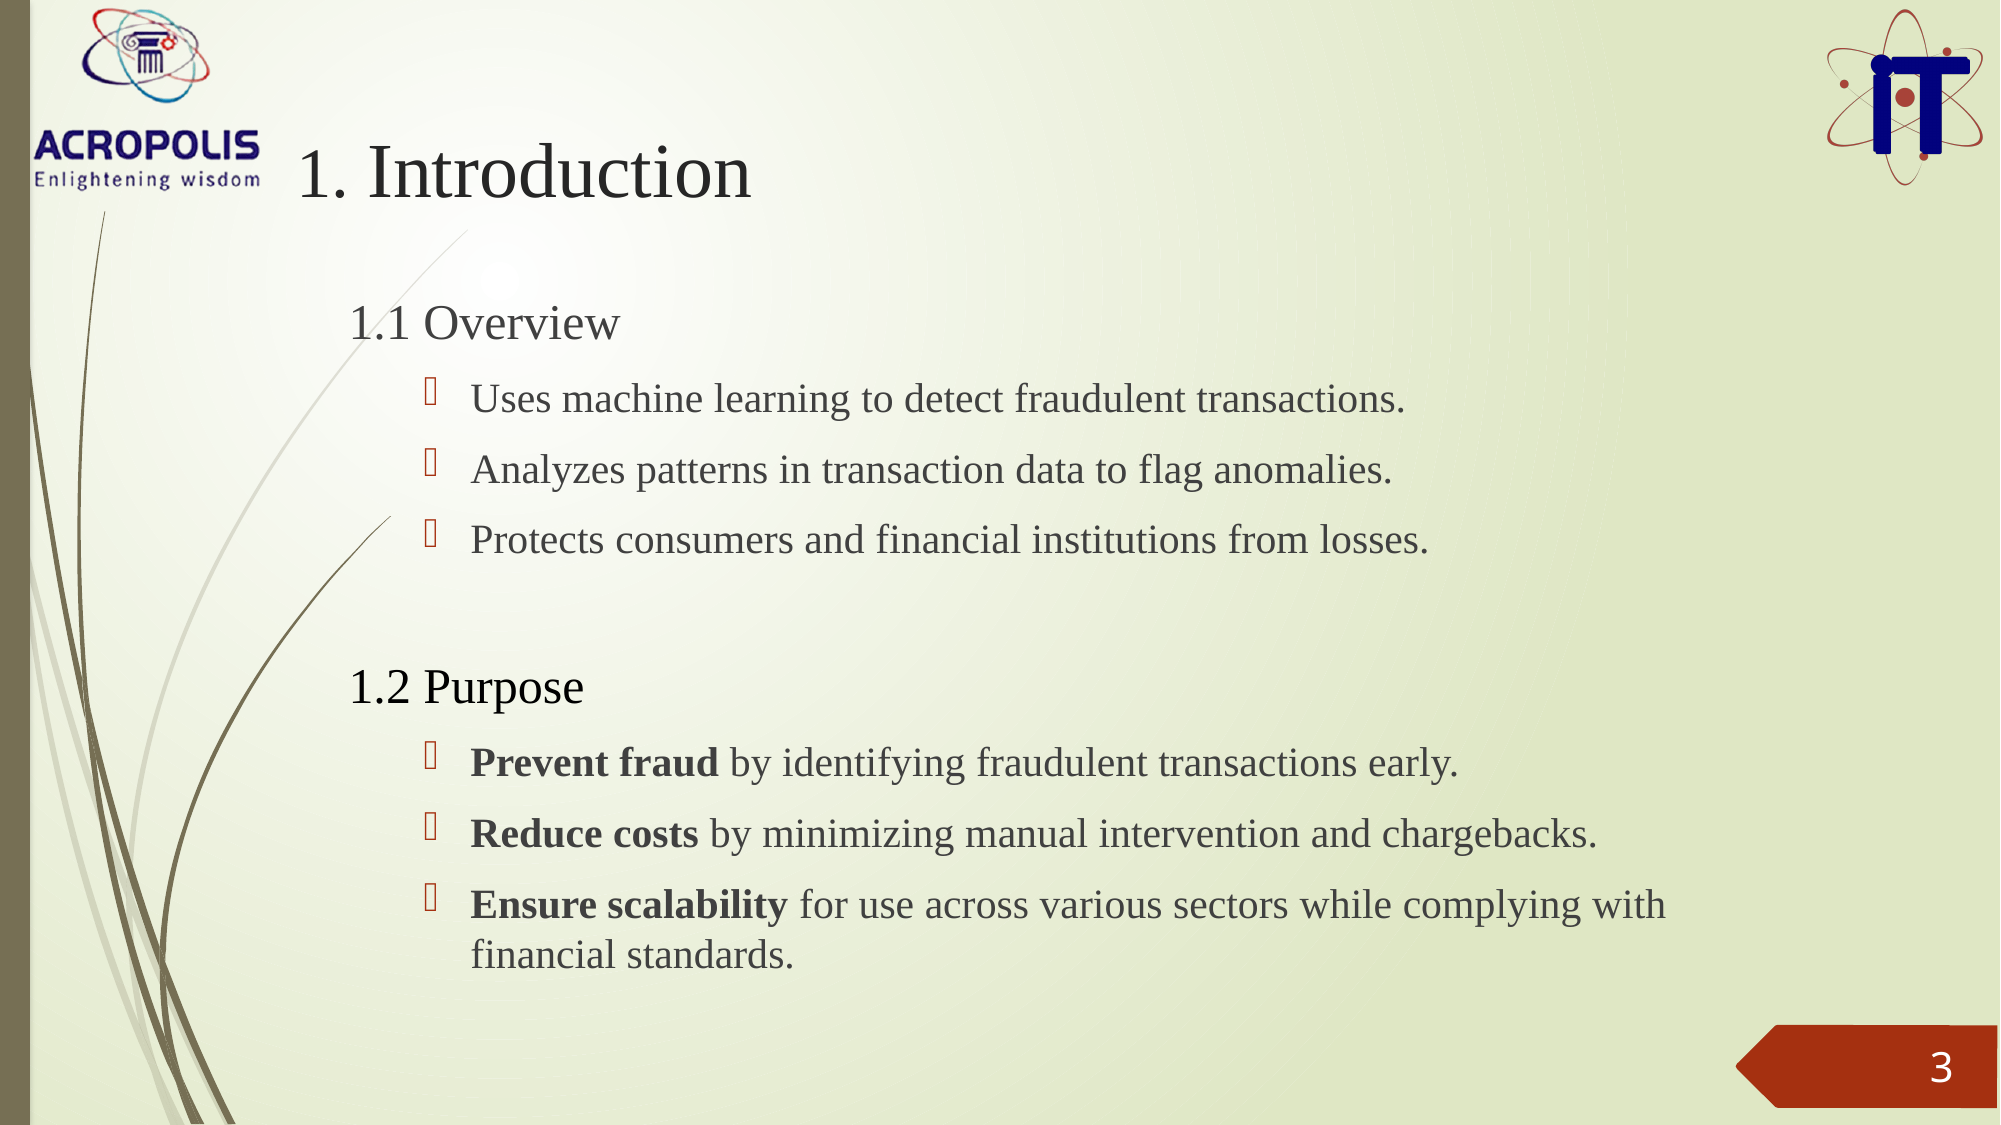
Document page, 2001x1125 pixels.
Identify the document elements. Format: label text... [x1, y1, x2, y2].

slide_number 3 [1840, 1039, 1969, 1100]
picture [1821, 0, 1989, 232]
list 1.1 Overview Uses machine learning to detect fraudulent transactions. Analyzes patterns in transaction data to flag anomalies. Protects consumers and financial institutions from losses. 1.2 Purpose Prevent fraud by identifying fraudulent transactions early. Reduce costs by minimizing manual intervention and chargebacks. Ensure scalability for use across various sectors while complying with financial standards. [333, 282, 1797, 998]
title 1. Introduction [281, 111, 817, 223]
picture [25, 0, 265, 204]
